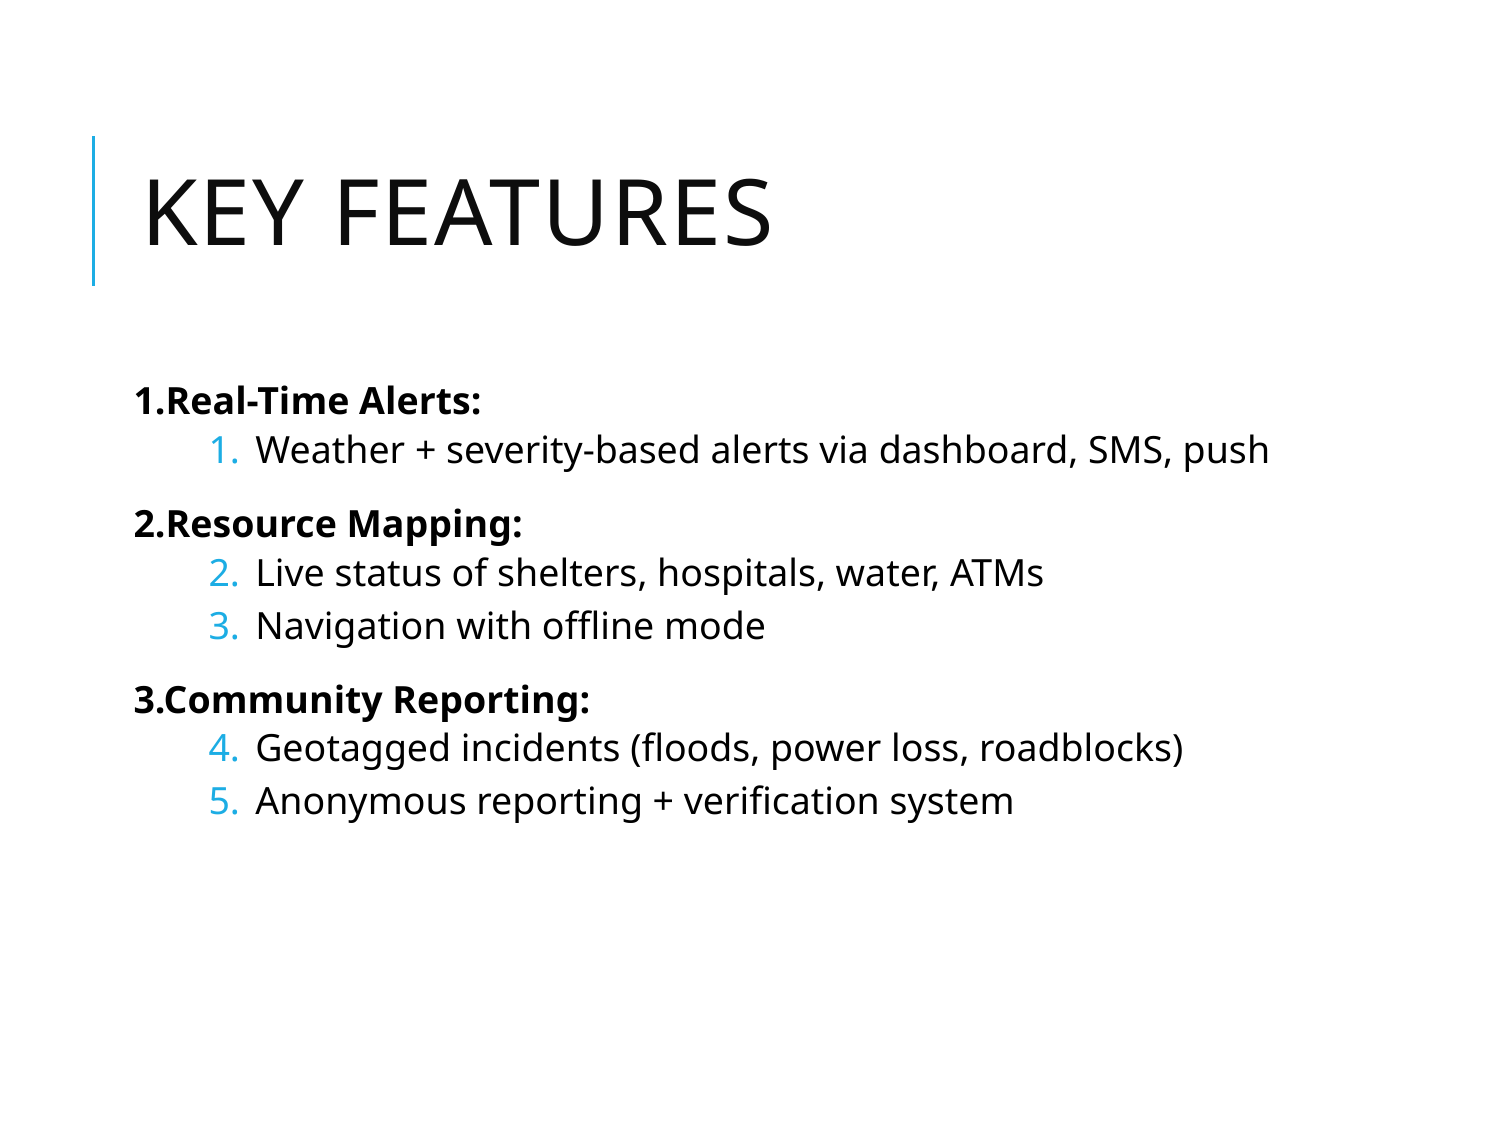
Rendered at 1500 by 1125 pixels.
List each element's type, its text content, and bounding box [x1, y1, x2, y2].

title Key Features [126, 96, 1322, 342]
list 1.Real-Time Alerts: Weather + severity-based alerts via dashboard, SMS, push 2.Resource Mapping: Live status of shelters, hospitals, water, ATMs Navigation with offline mode 3.Community Reporting: Geotagged incidents (floods, power loss, roadblocks) Anonymous reporting + verification system [126, 375, 1322, 1035]
